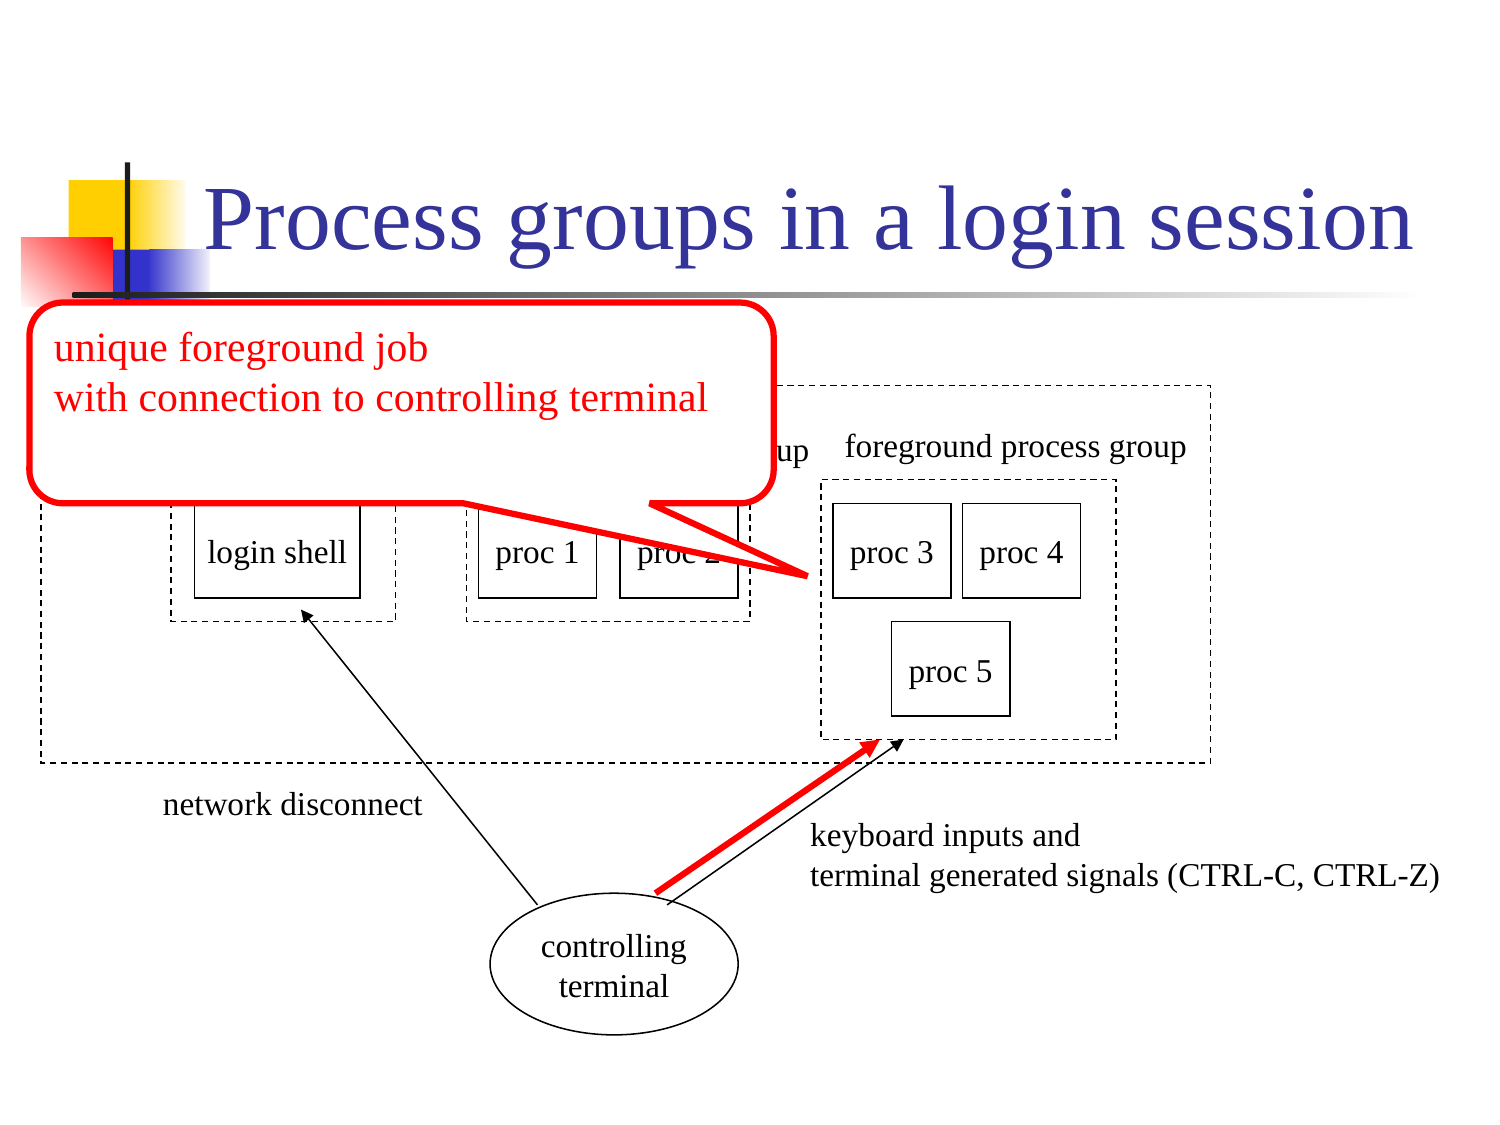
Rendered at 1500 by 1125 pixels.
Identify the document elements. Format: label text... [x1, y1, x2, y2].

text_box unique foreground job with connection to controlling terminal [29, 302, 770, 489]
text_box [40, 321, 1458, 1036]
title Process groups in a login session [188, 35, 1468, 275]
